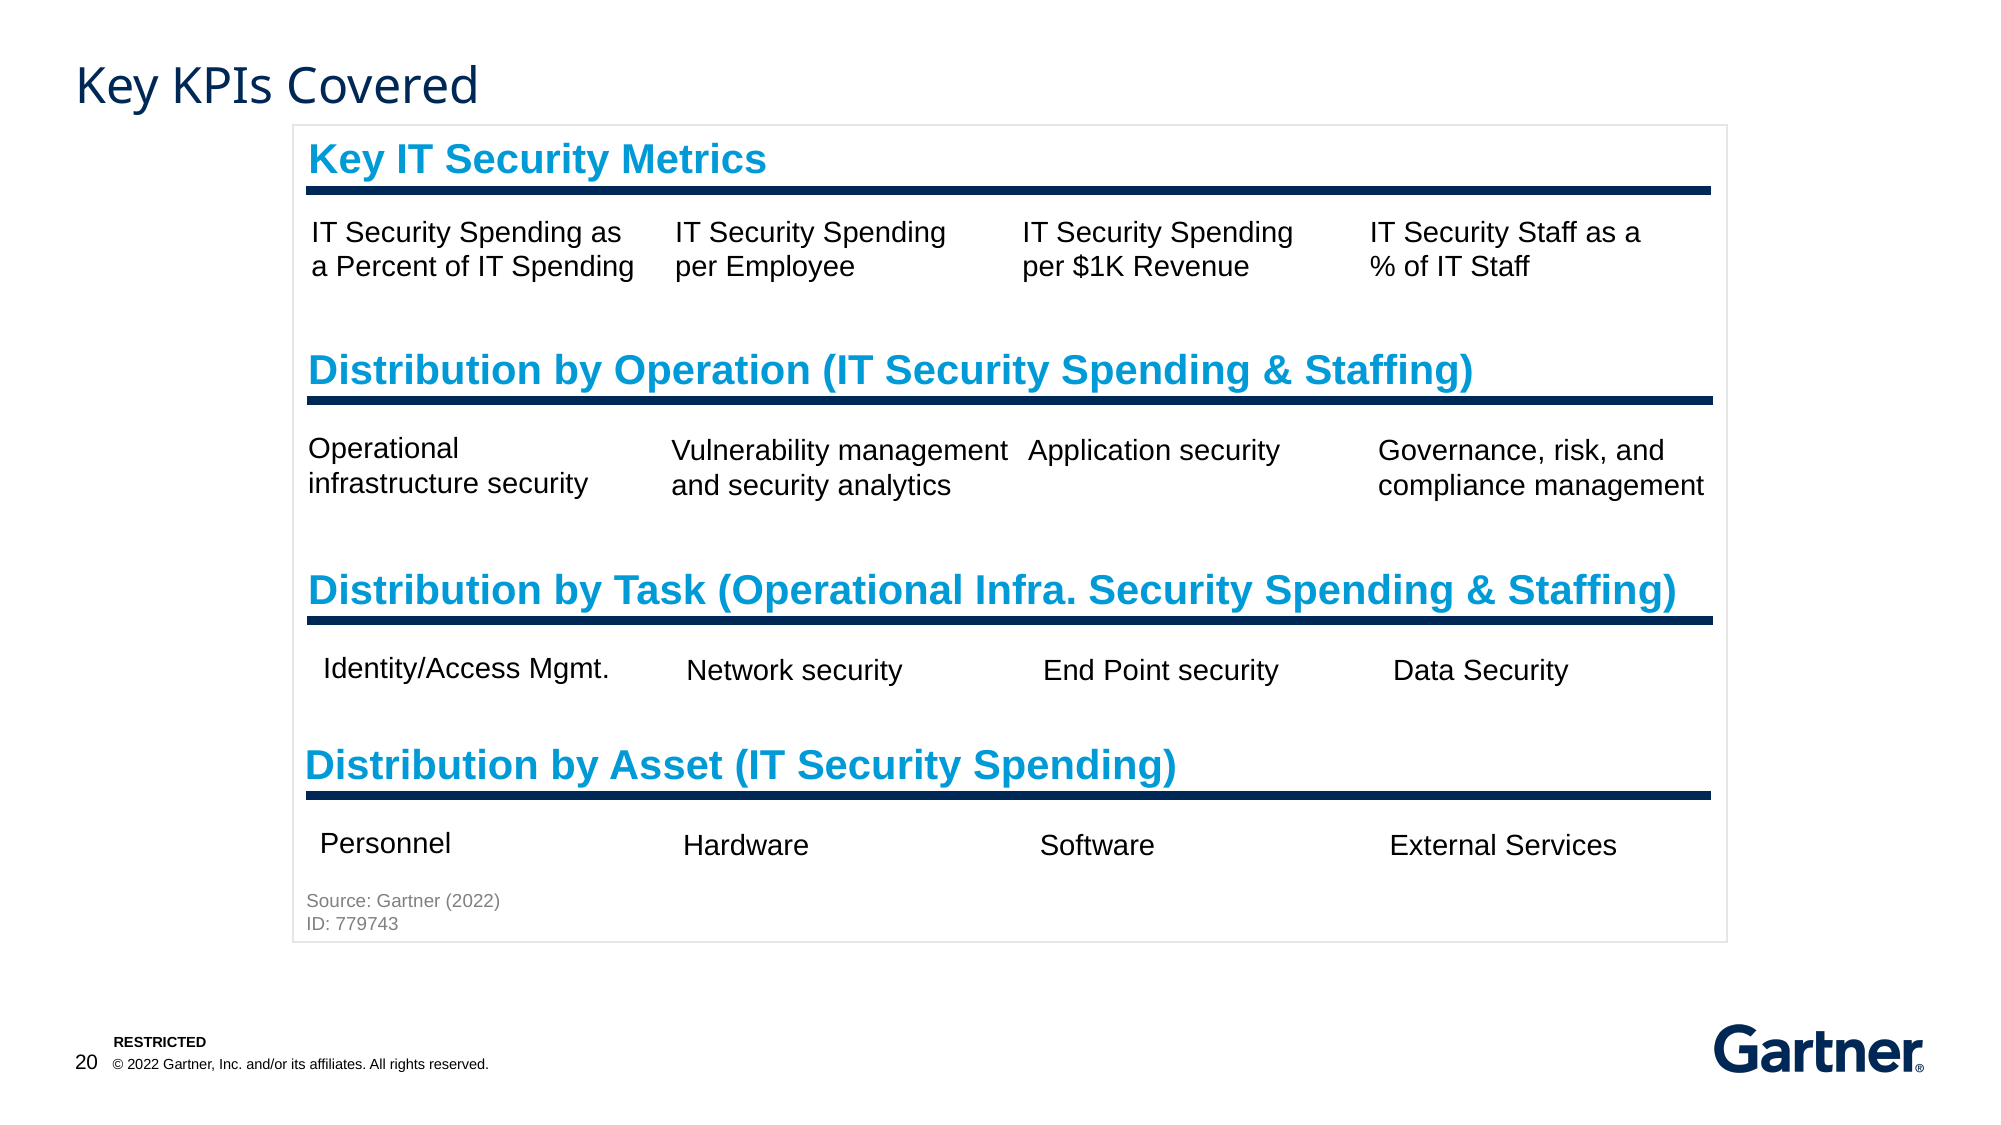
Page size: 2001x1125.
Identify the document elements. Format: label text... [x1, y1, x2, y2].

text_box [292, 133, 1728, 943]
title Key KPIs Covered [75, 60, 1925, 133]
picture [1714, 1024, 1924, 1073]
text_box Data Security [1728, 643, 1737, 694]
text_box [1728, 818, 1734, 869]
